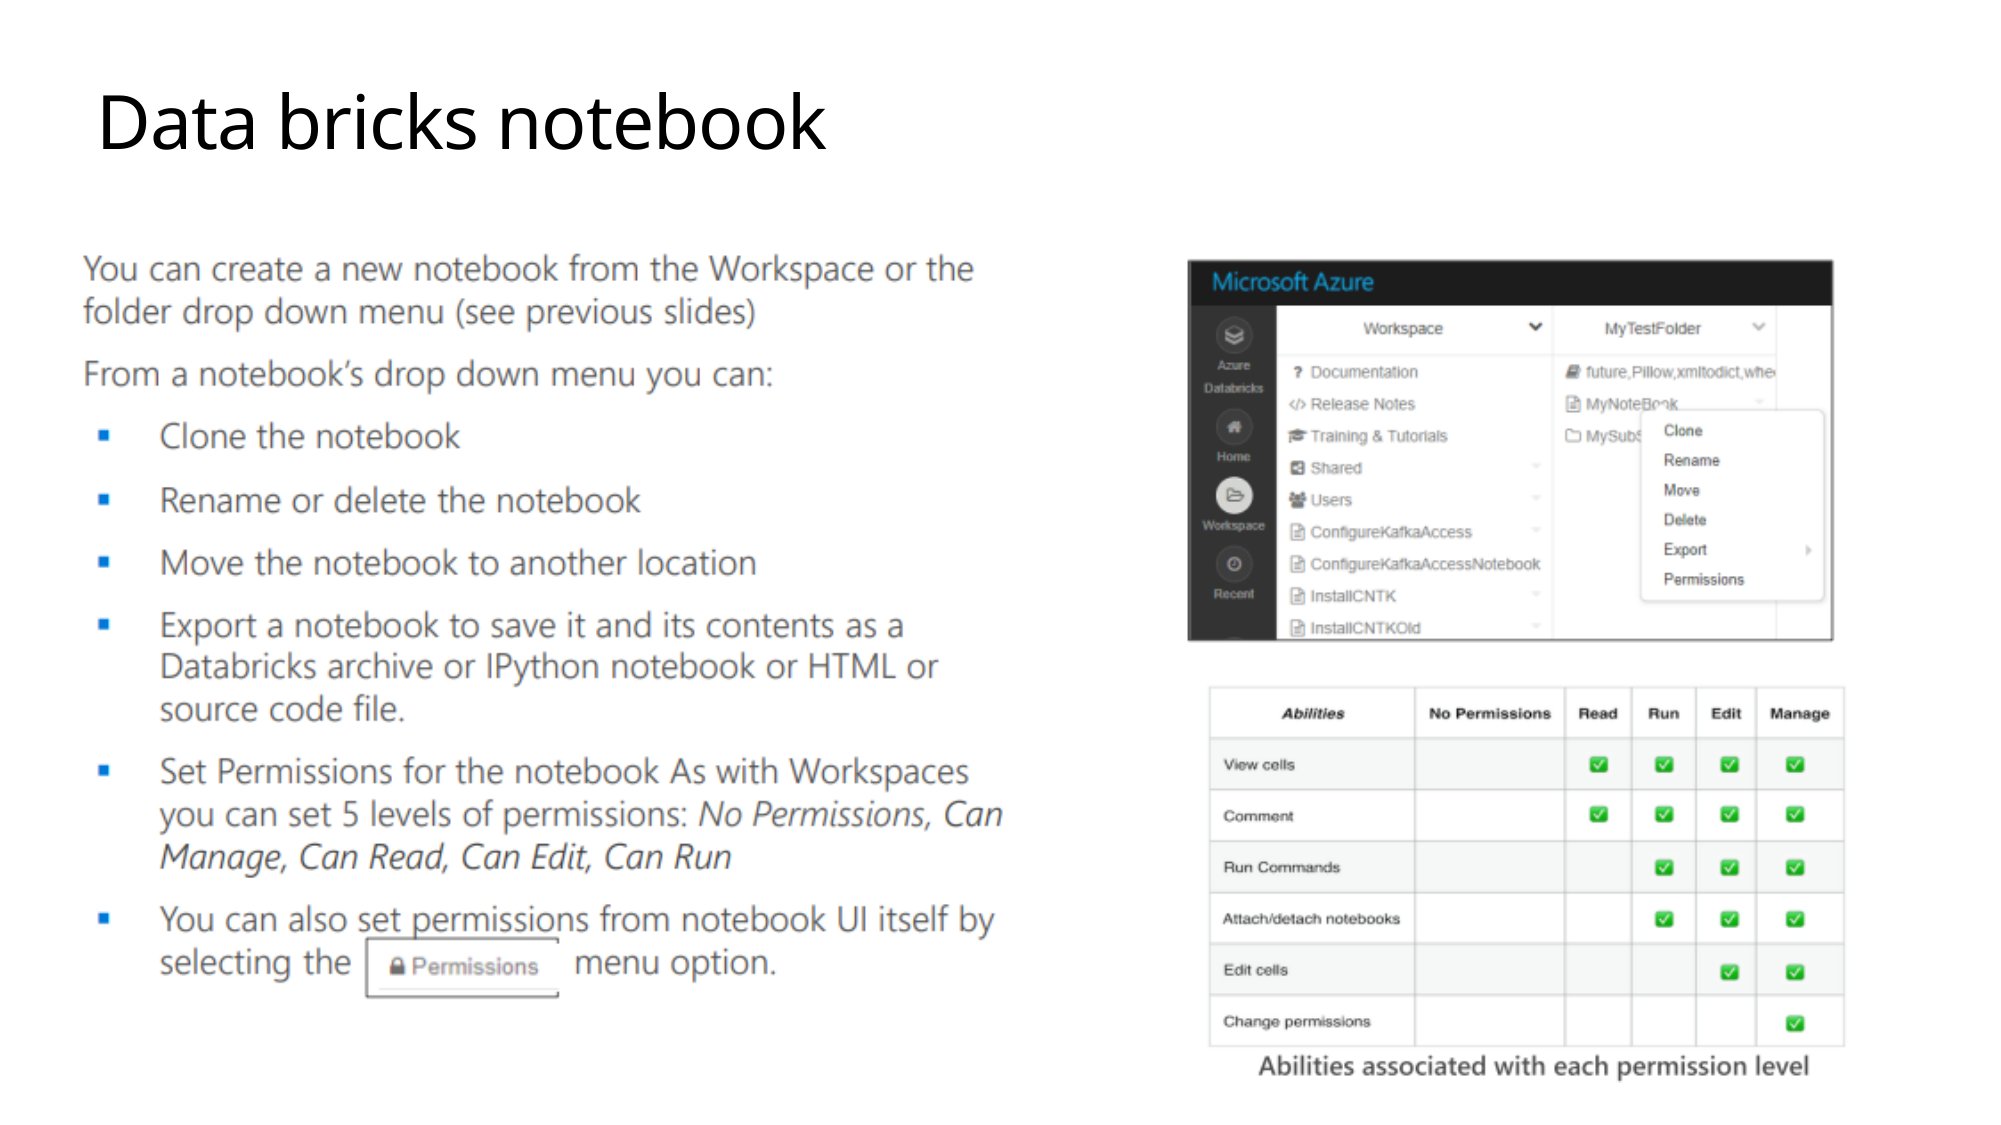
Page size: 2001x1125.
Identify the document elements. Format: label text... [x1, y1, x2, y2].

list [74, 199, 1863, 1084]
title Data bricks notebook [96, 75, 1904, 166]
